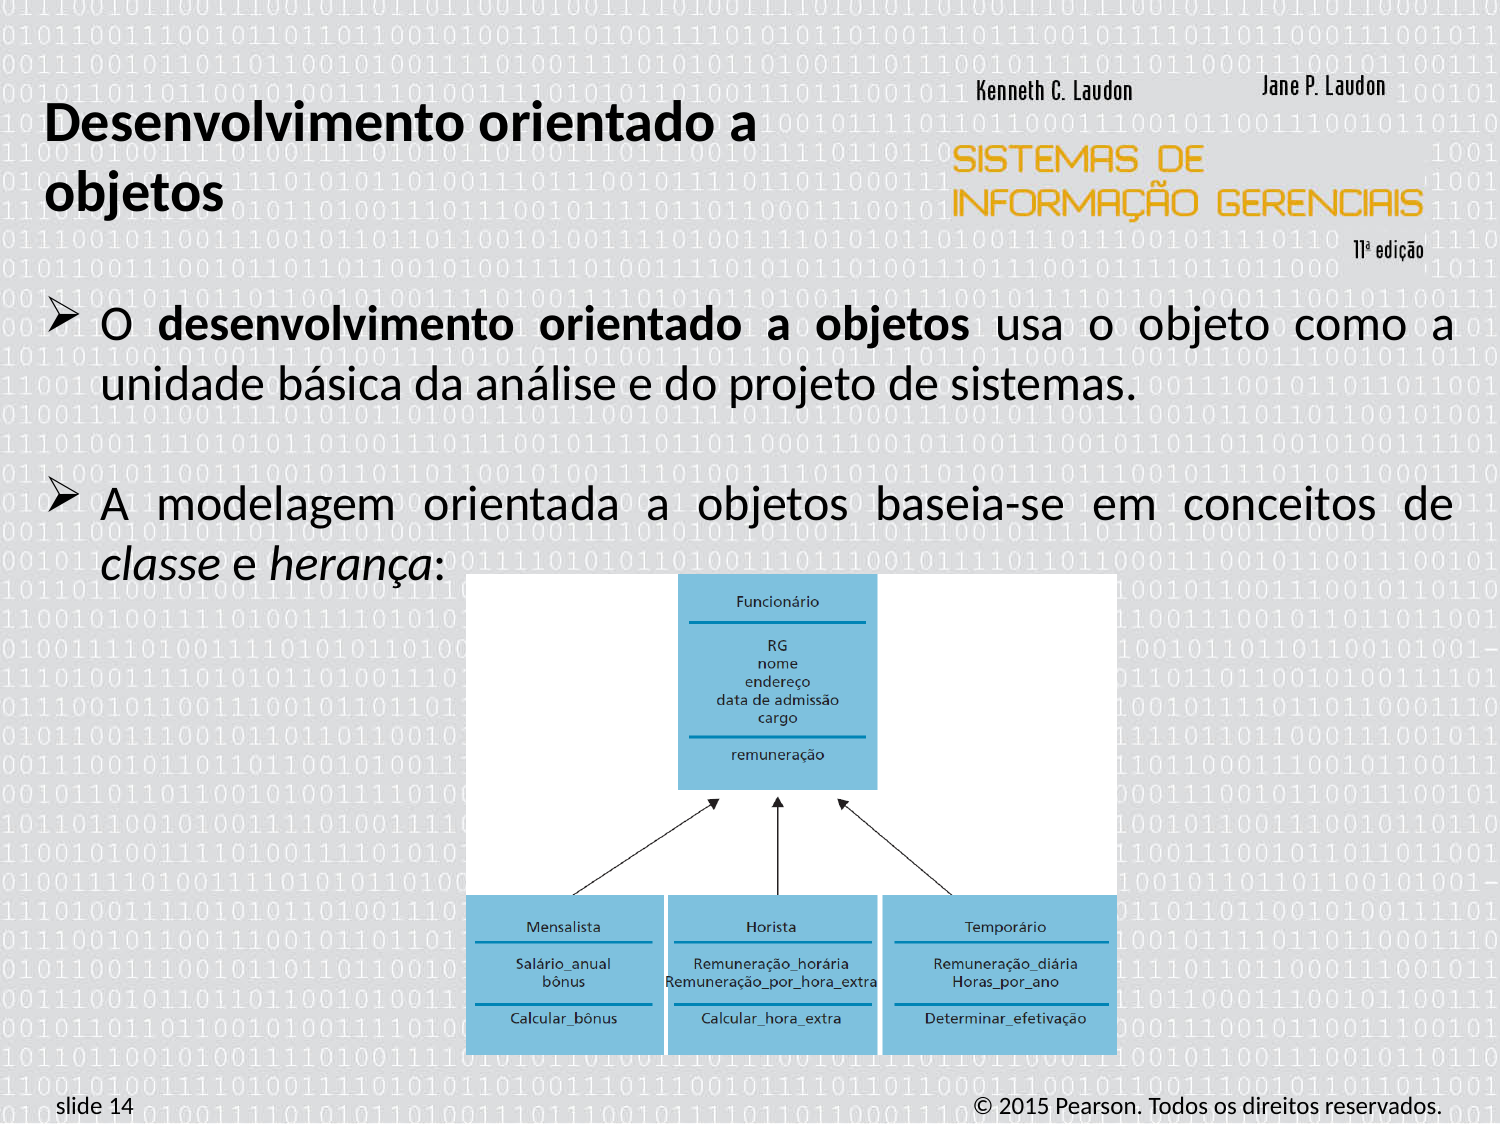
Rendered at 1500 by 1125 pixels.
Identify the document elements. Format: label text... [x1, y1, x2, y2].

picture [0, 0, 1500, 1124]
text_box O desenvolvimento orientado a objetos usa o objeto como a unidade básica da análise e do projeto de sistemas. A modelagem orientada a objetos baseia-se em conceitos de classe e herança: [29, 283, 1471, 598]
text_box Desenvolvimento orientado a objetos [29, 76, 951, 231]
